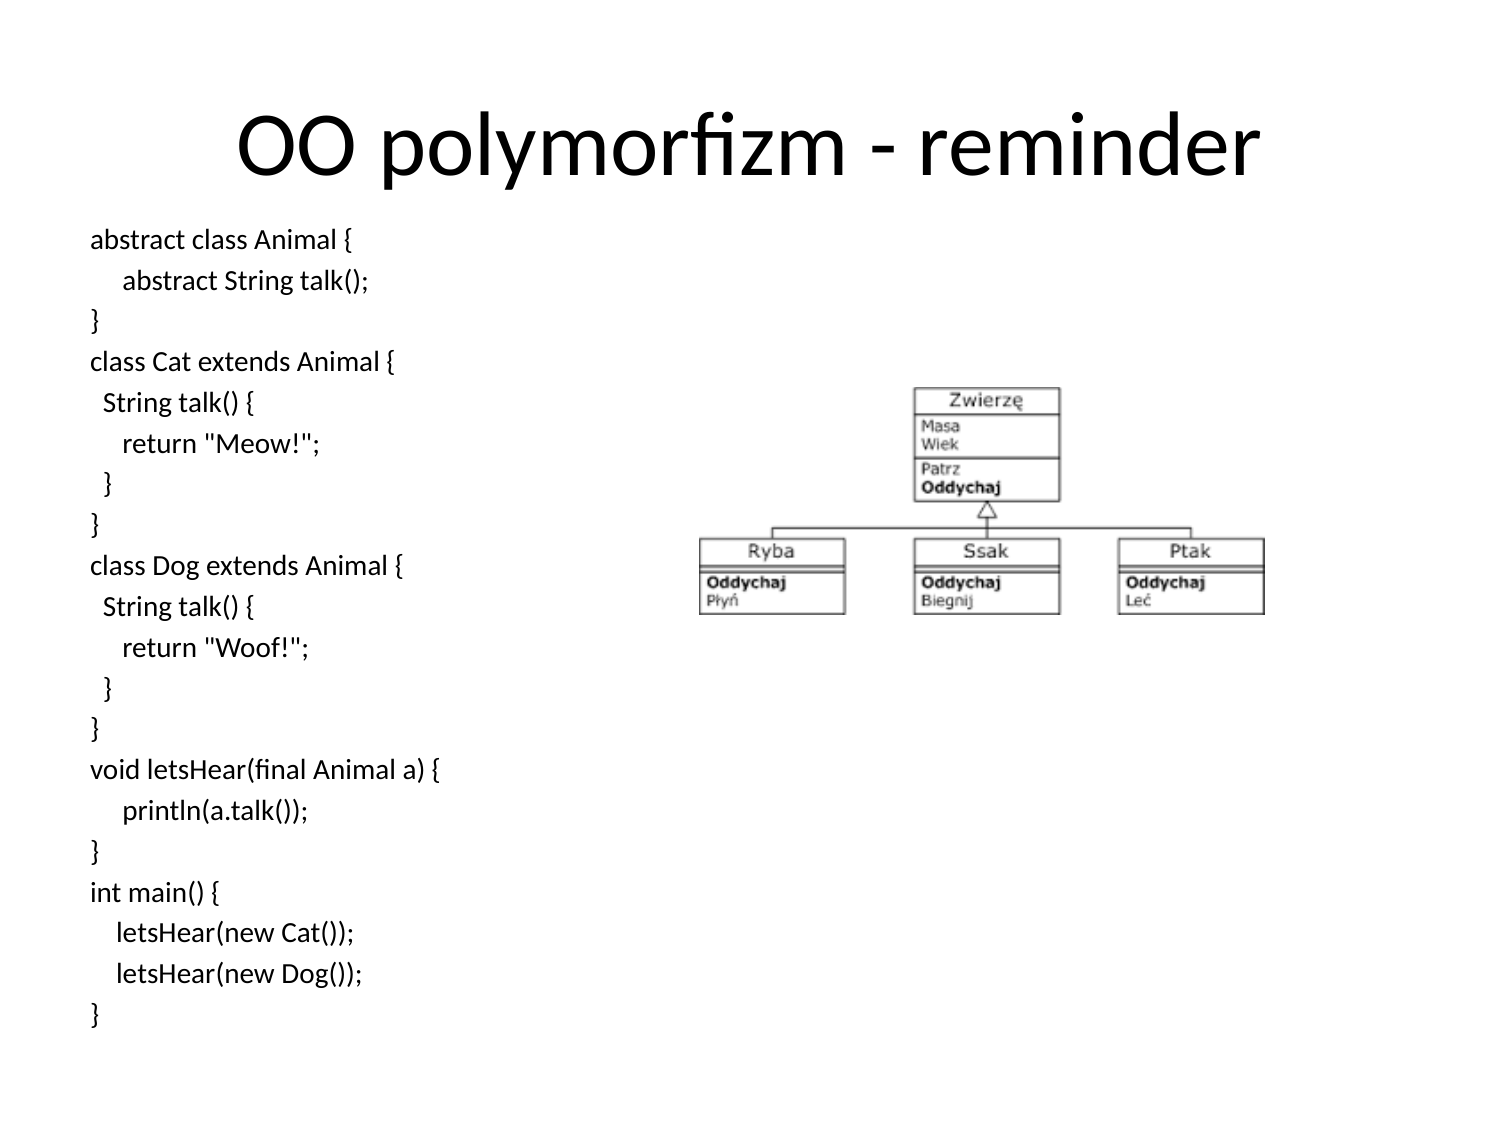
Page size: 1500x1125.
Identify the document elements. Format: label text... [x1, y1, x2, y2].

picture [699, 387, 1265, 616]
list abstract class Animal { abstract String talk(); } class Cat extends Animal { String talk() { return "Meow!"; } } class Dog extends Animal { String talk() { return "Woof!"; } } void letsHear(final Animal a) { println(a.talk()); } int main() { letsHear(new Cat()); letsHear(new Dog()); } [75, 212, 738, 955]
title OO polymorfizm - reminder [75, 45, 1425, 233]
